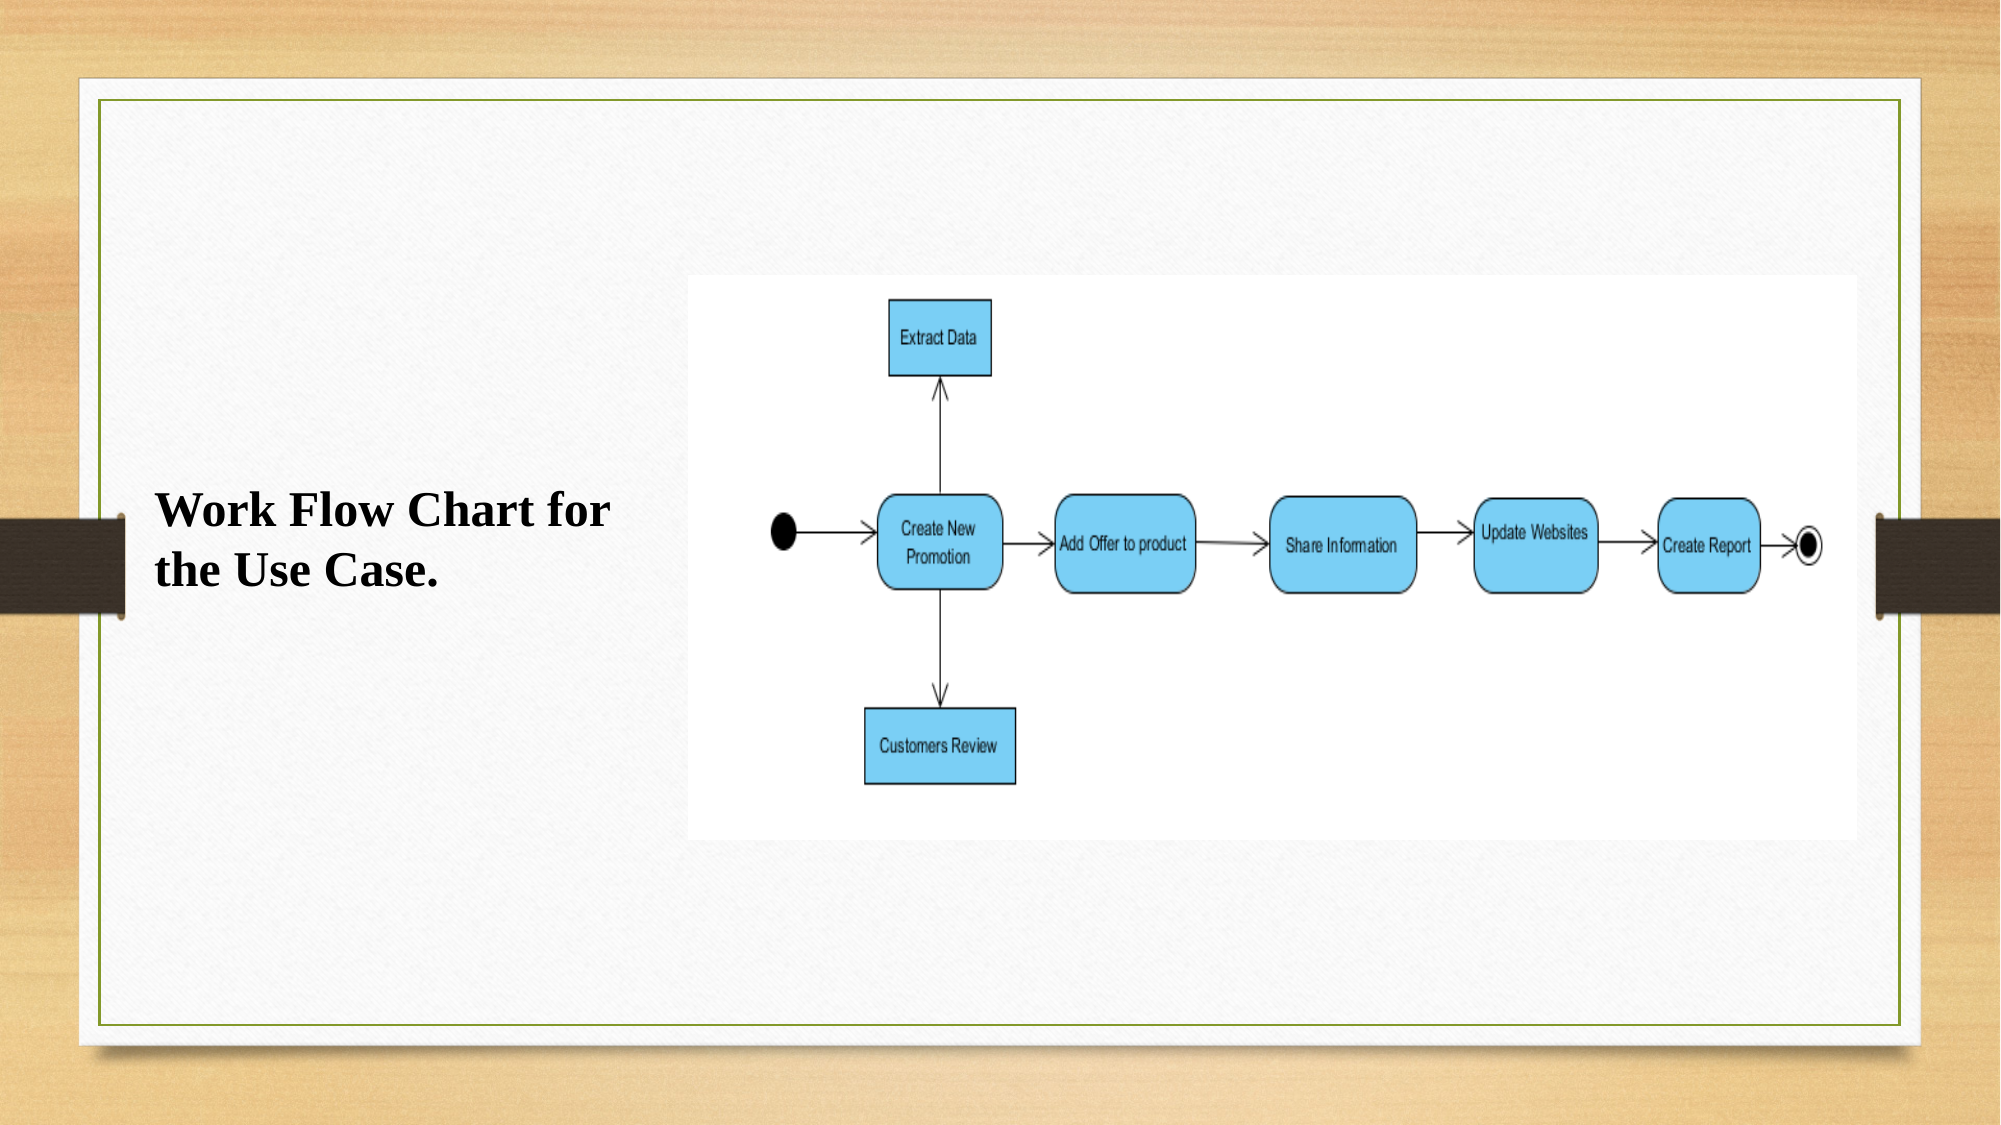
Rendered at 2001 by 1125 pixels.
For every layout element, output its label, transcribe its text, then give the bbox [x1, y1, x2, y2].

text_box Work Flow Chart for the Use Case. [139, 468, 687, 649]
picture [0, 0, 2001, 1125]
